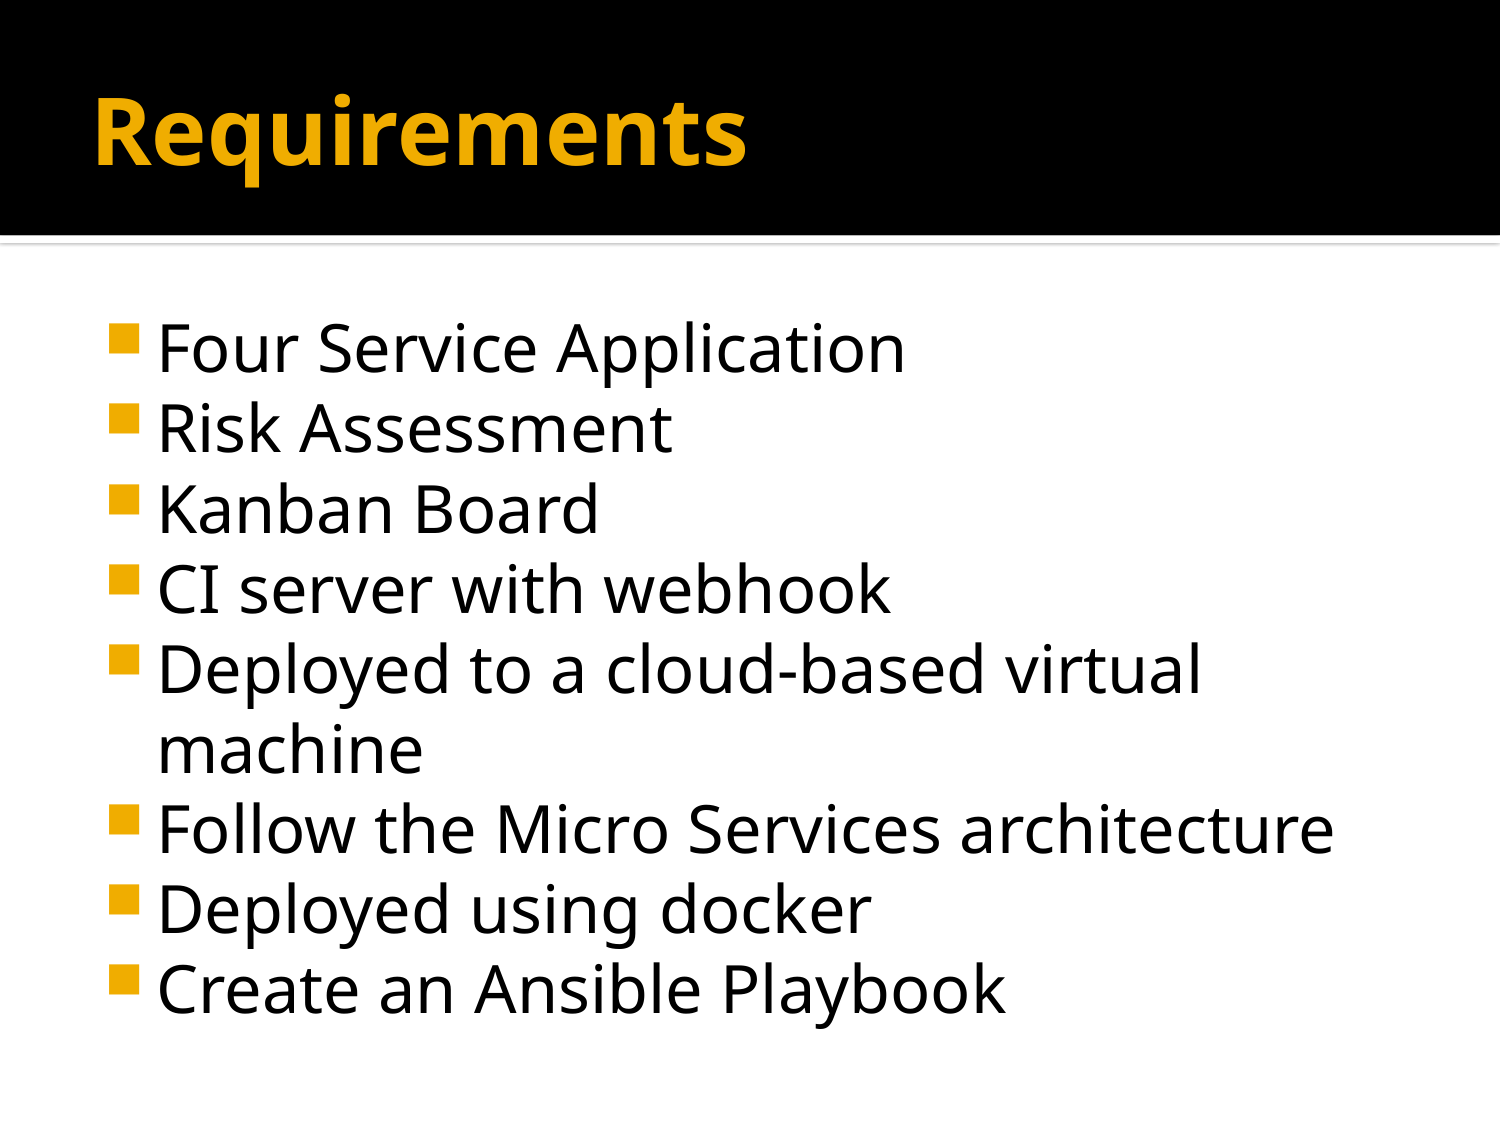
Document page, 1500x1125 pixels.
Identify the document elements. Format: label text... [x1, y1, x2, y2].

list Four Service Application Risk Assessment Kanban Board CI server with webhook Deployed to a cloud-based virtual machine Follow the Micro Services architecture Deployed using docker Create an Ansible Playbook [75, 291, 1425, 1050]
title Requirements [75, 25, 1425, 231]
